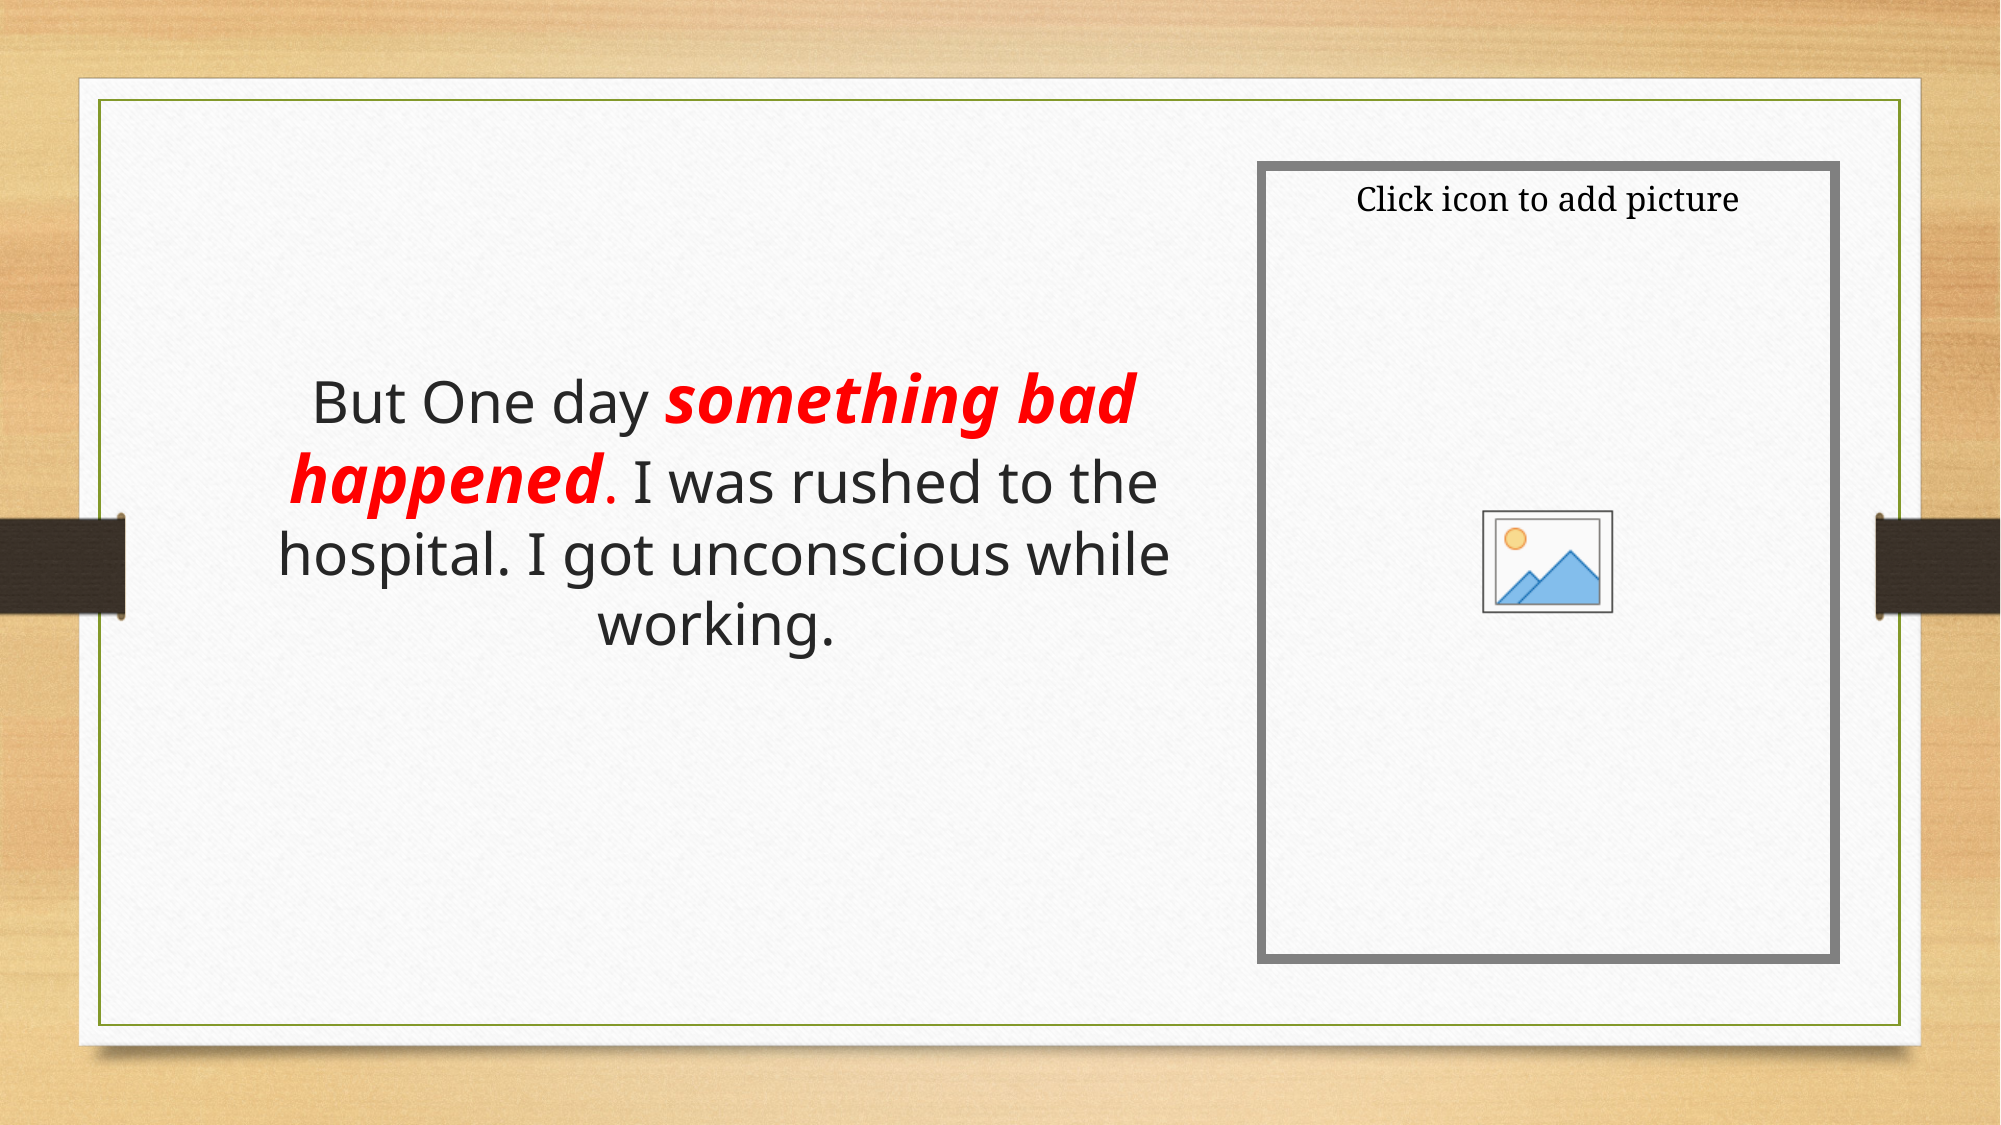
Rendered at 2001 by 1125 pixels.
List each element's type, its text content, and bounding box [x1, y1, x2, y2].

title But One day something bad happened. I was rushed to the hospital. I got unconscious while working. [212, 233, 1237, 665]
picture [0, 0, 2001, 1125]
